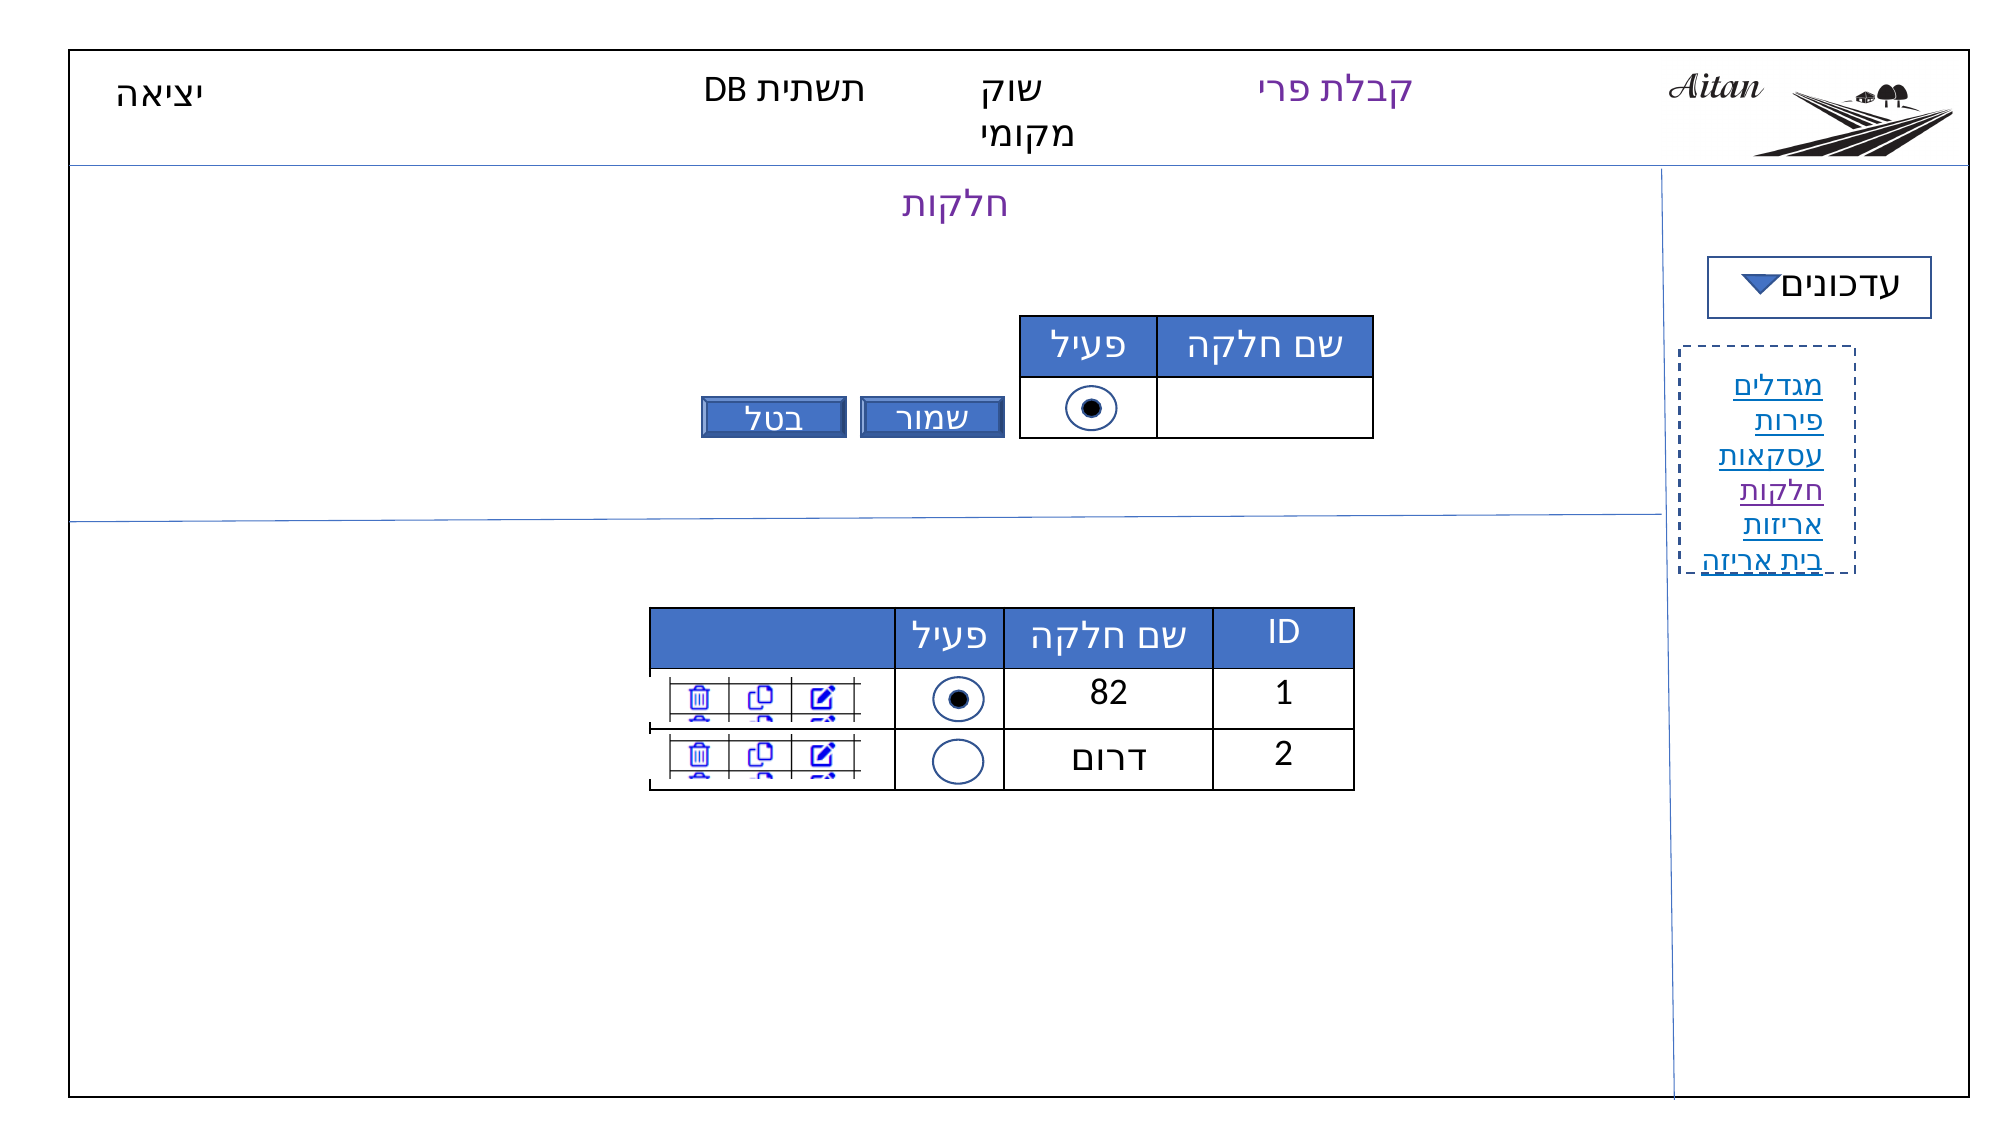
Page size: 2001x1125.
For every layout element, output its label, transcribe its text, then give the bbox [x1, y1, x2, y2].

table_cell [651, 669, 894, 728]
table_header ID [1214, 609, 1353, 668]
text_box מגדלים פירות עסקאות חלקות אריזות בית אריזה [1683, 358, 1839, 619]
table_cell [1158, 378, 1372, 437]
picture [645, 734, 861, 779]
table_cell דרום [1005, 730, 1212, 789]
table_cell 2 [1214, 730, 1353, 789]
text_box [69, 514, 1662, 522]
table_cell [1021, 378, 1156, 437]
text_box עדכונים [1764, 251, 1959, 311]
text_box שוק מקומי [964, 56, 1159, 162]
picture [645, 677, 861, 722]
table_header פעיל [896, 609, 1003, 668]
table_cell [896, 730, 1003, 789]
text_box קבלת פרי [1242, 56, 1437, 117]
table_header פעיל [1021, 317, 1156, 376]
text_box שמור [859, 396, 1006, 438]
text_box תשתית DB [687, 56, 881, 117]
text_box יציאה [100, 61, 295, 122]
text_box [931, 738, 985, 785]
picture [1661, 56, 1959, 160]
table_header שם חלקה [1005, 609, 1212, 668]
text_box [1678, 345, 1856, 574]
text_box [1661, 168, 1675, 1100]
text_box [68, 49, 1970, 1098]
table_cell [651, 730, 894, 789]
table_header שם חלקה [1158, 317, 1372, 376]
table_cell [896, 669, 1003, 728]
table_cell 1 [1214, 669, 1353, 728]
table_cell 82 [1005, 669, 1212, 728]
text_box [933, 677, 984, 722]
table_header [651, 609, 894, 668]
text_box [1707, 256, 1932, 319]
text_box חלקות [810, 171, 1103, 232]
text_box בטל [701, 396, 847, 438]
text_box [1066, 386, 1117, 431]
